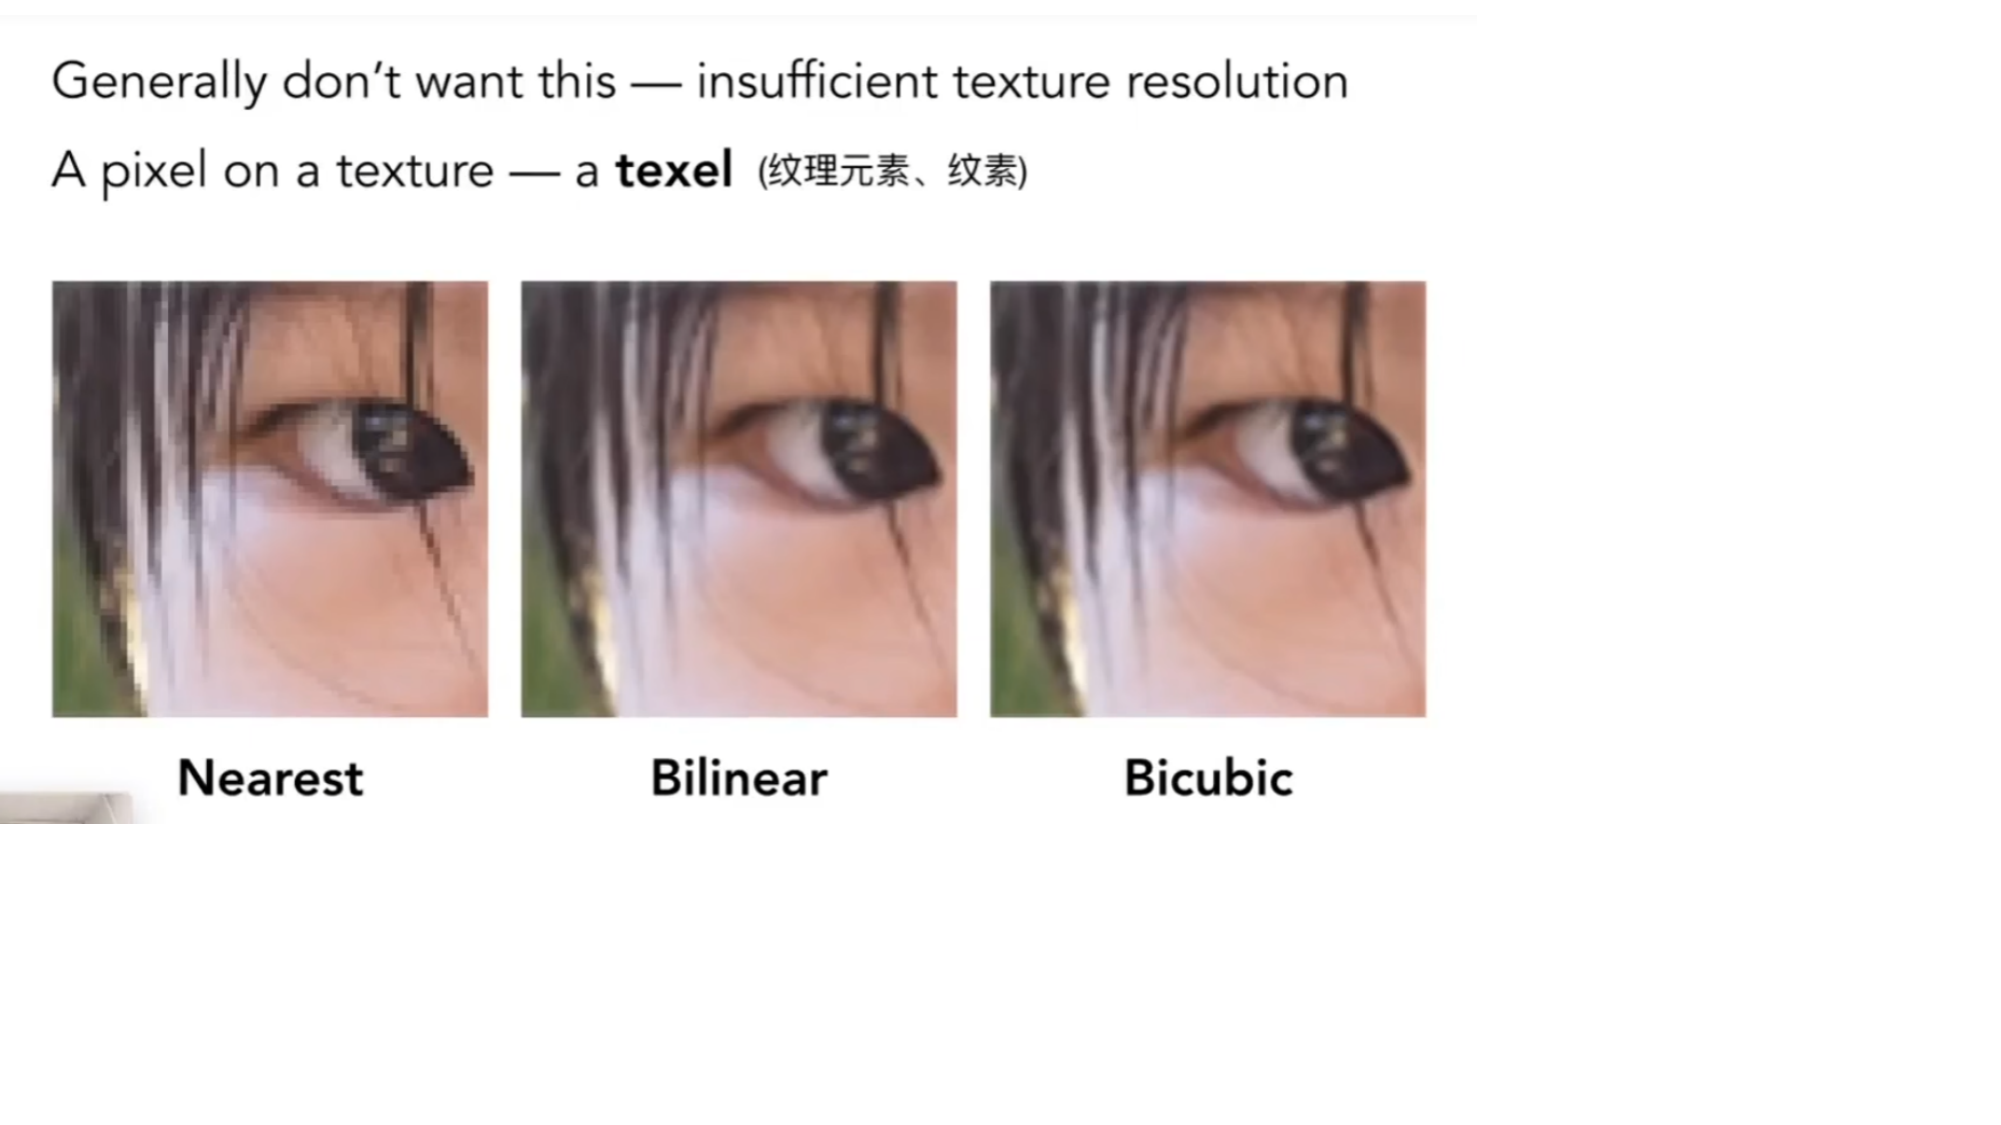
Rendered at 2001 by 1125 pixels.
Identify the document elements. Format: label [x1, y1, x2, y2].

picture [0, 15, 1477, 824]
